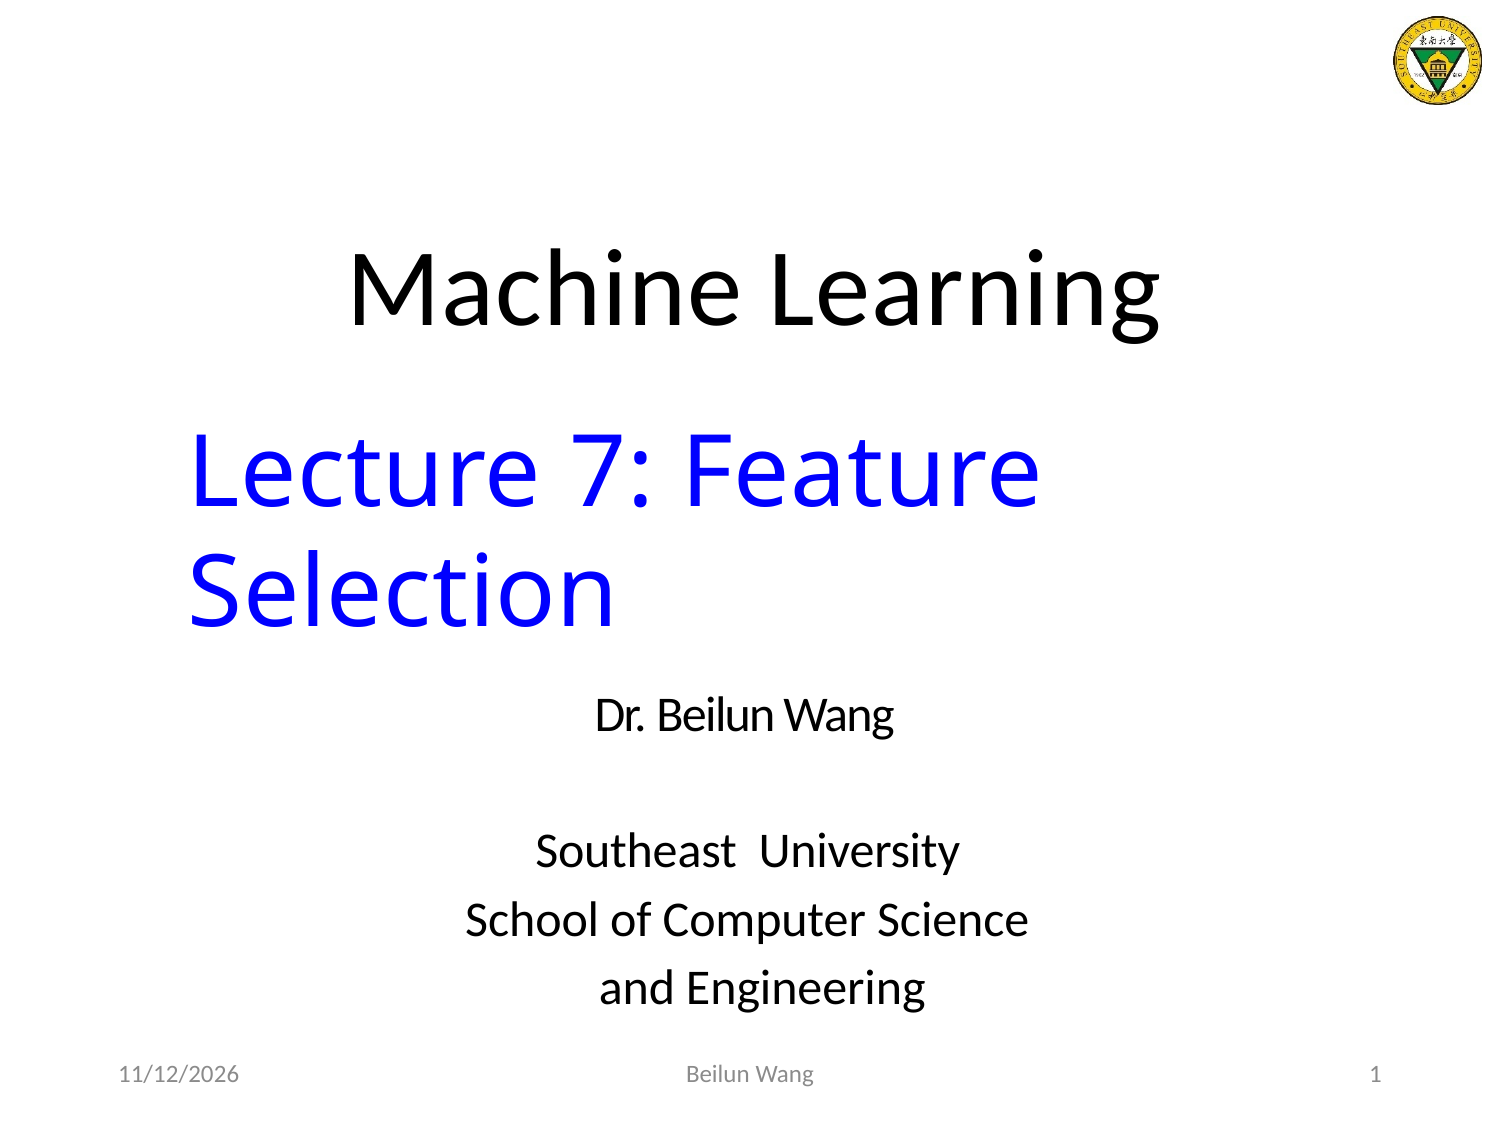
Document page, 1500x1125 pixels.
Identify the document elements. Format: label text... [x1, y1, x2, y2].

text_box Machine Learning [0, 205, 1475, 348]
footer Beilun Wang [496, 1042, 1004, 1103]
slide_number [103, 1042, 441, 1103]
text_box Dr. Beilun Wang Southeast University School of Computer Science and Engineering [297, 679, 1203, 1015]
slide_number 1 [1059, 1042, 1397, 1103]
text_box Lecture 7: Feature Selection [185, 404, 1397, 647]
picture [1393, 16, 1482, 105]
